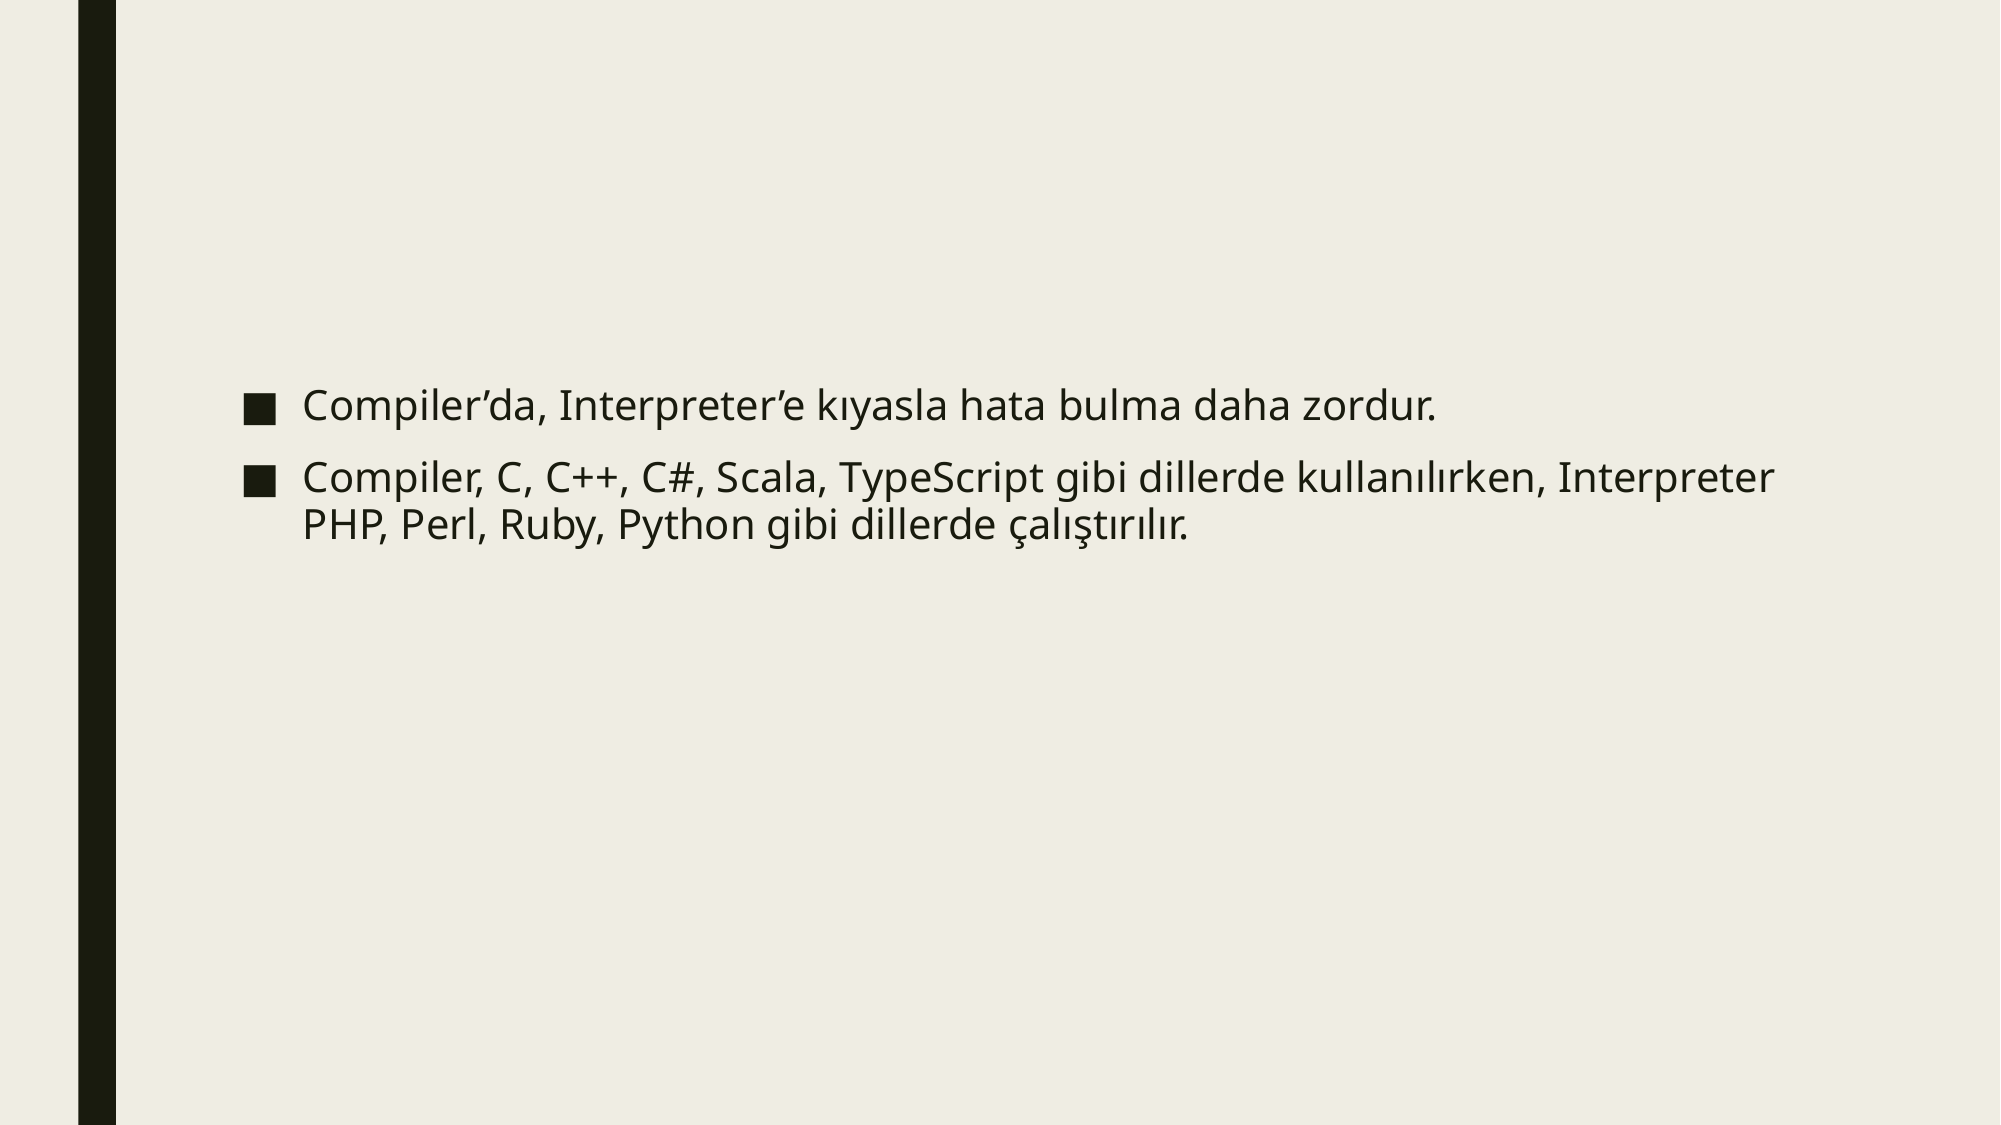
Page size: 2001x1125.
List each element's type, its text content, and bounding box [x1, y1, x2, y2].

list Compiler’da, Interpreter’e kıyasla hata bulma daha zordur. Compiler, C, C++, C#, Scala, TypeScript gibi dillerde kullanılırken, Interpreter PHP, Perl, Ruby, Python gibi dillerde çalıştırılır. [225, 375, 1800, 963]
